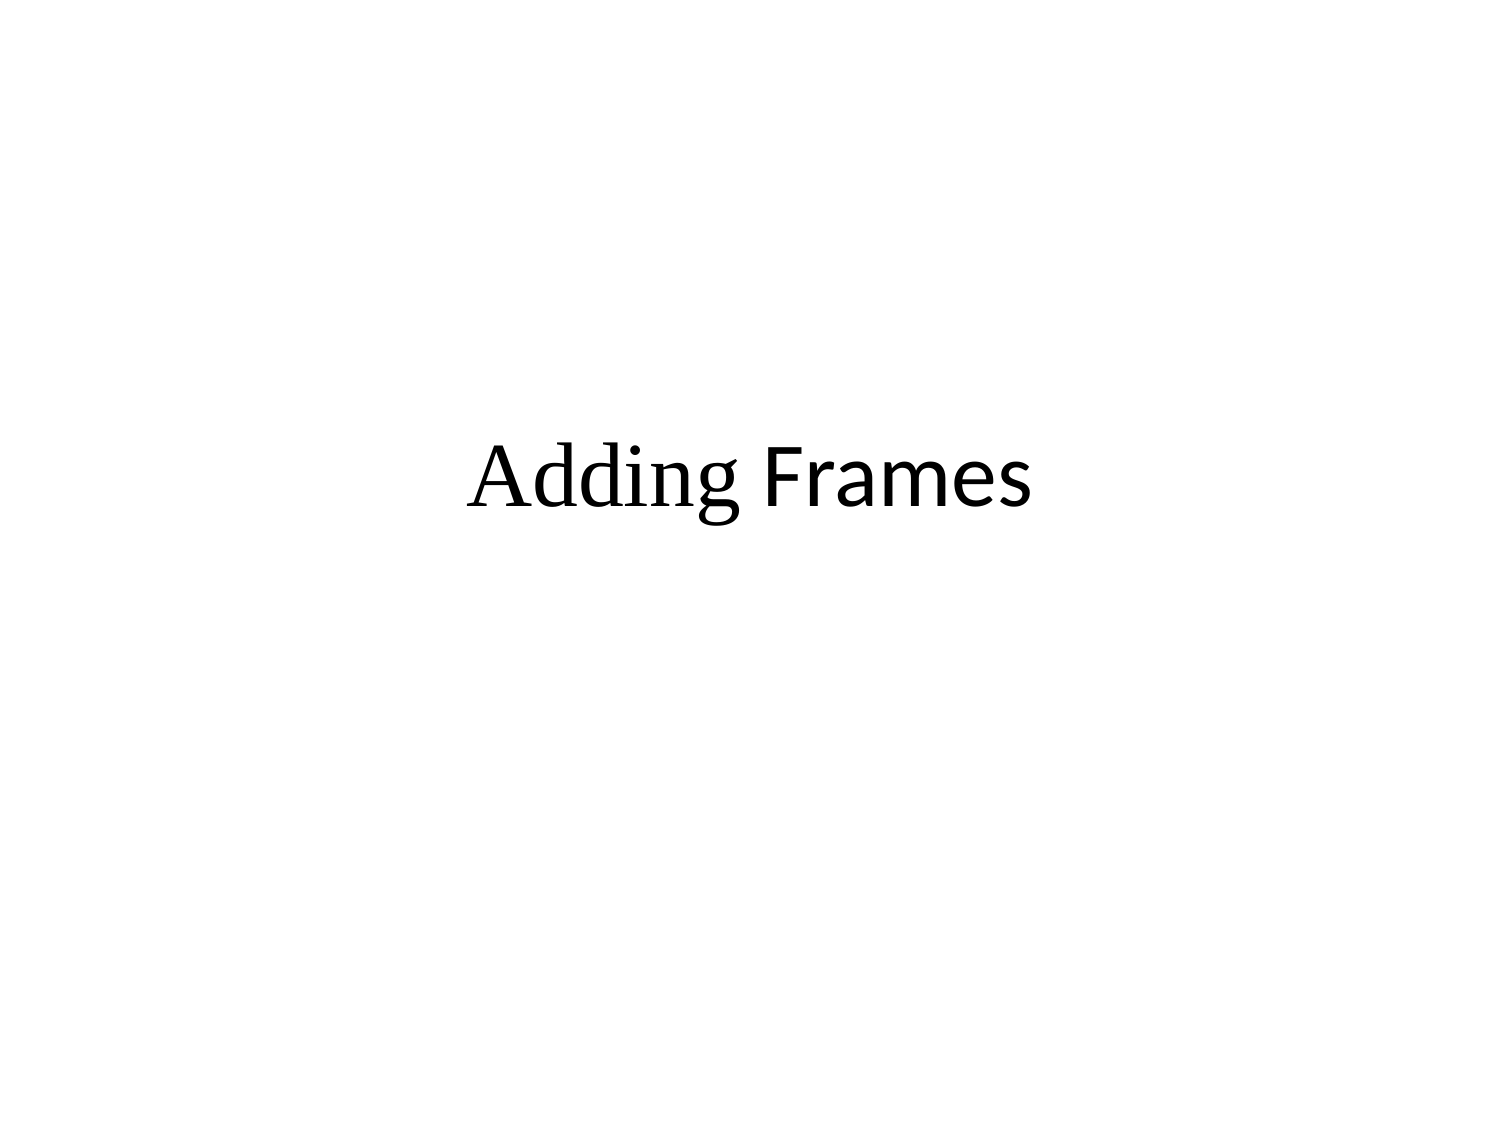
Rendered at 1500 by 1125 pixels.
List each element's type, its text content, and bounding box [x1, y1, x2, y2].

title Adding Frames [112, 349, 1388, 591]
